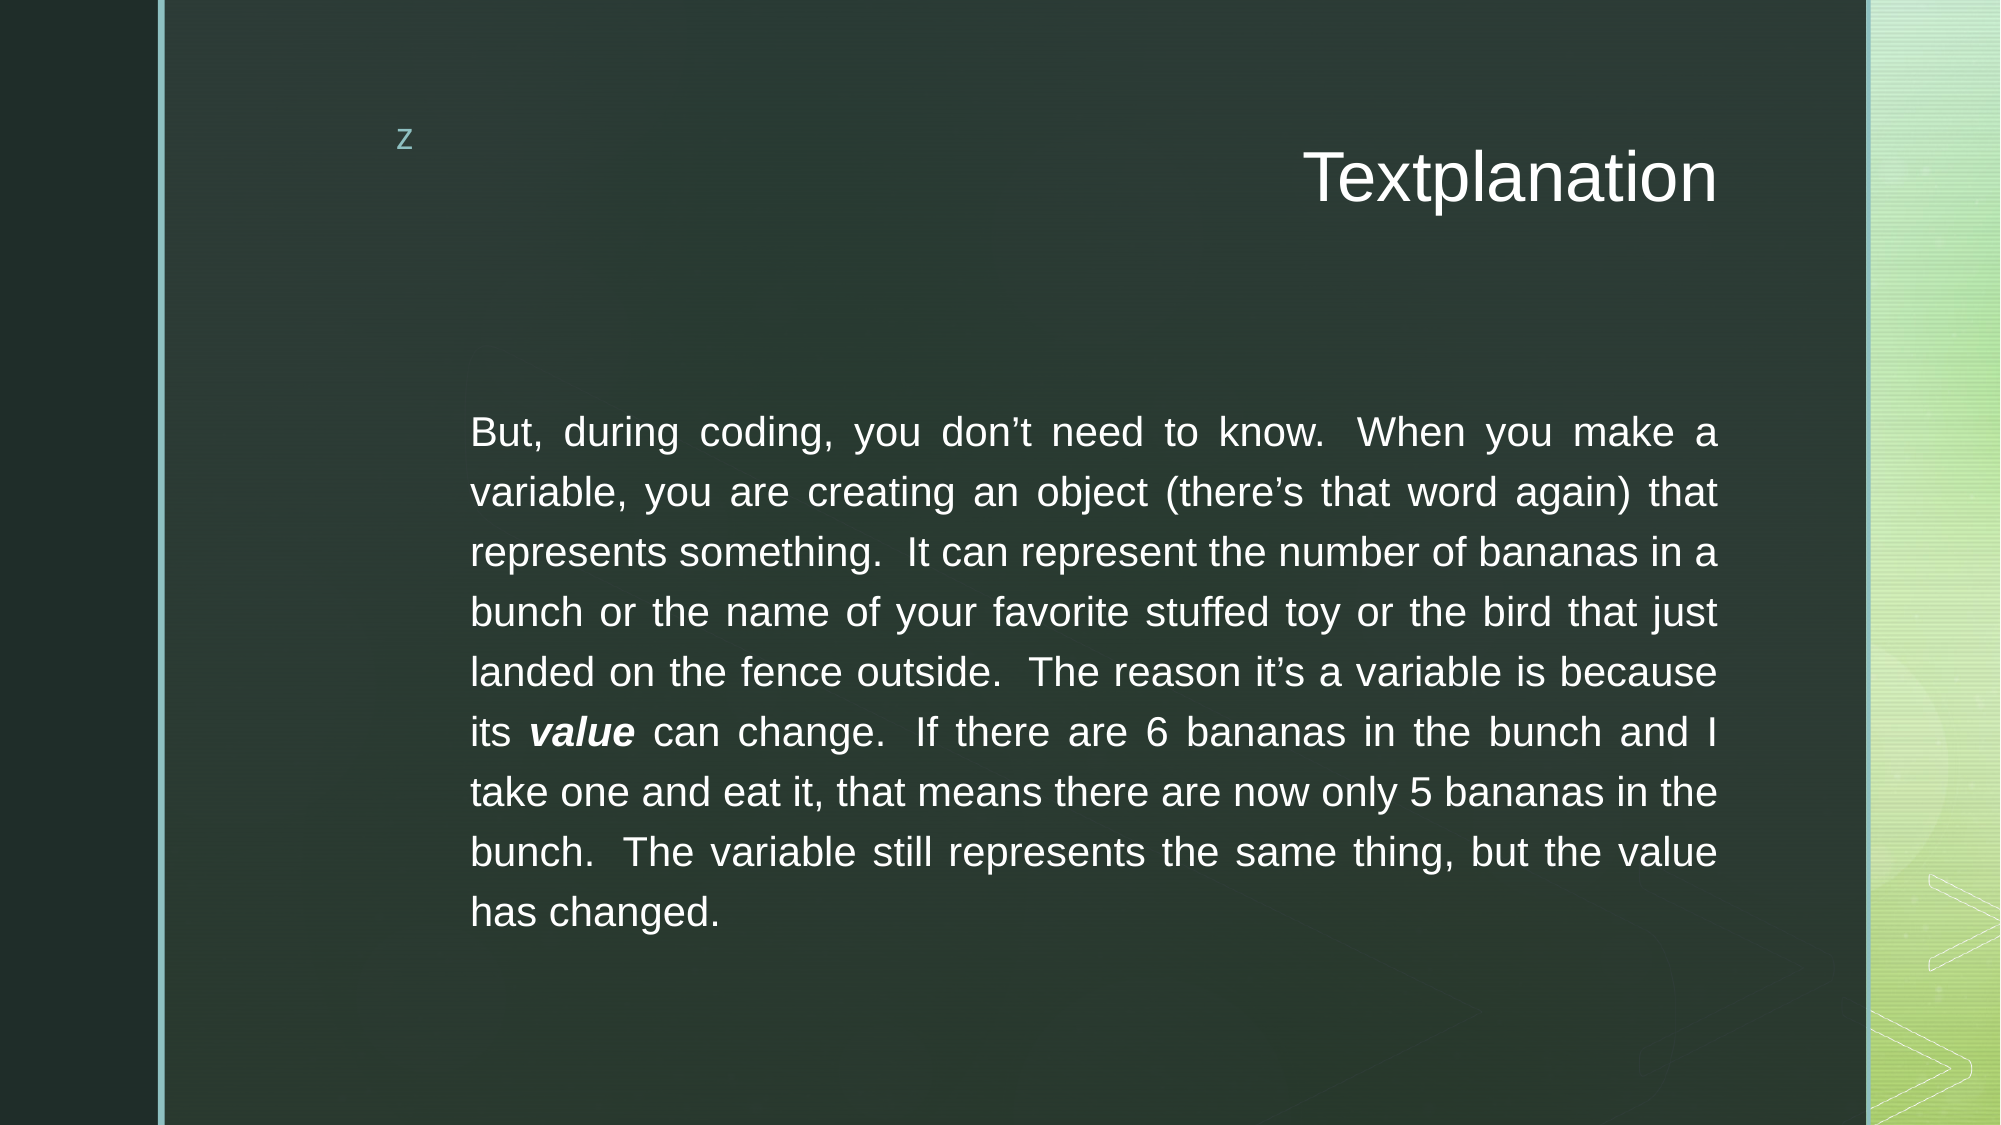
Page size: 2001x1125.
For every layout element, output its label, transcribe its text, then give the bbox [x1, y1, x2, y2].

list But, during coding, you don’t need to know. When you make a variable, you are creating an object (there’s that word again) that represents something. It can represent the number of bananas in a bunch or the name of your favorite stuffed toy or the bird that just landed on the fence outside. The reason it’s a variable is because its value can change. If there are 6 bananas in the bunch and I take one and eat it, that means there are now only 5 bananas in the bunch. The variable still represents the same thing, but the value has changed. [454, 336, 1734, 993]
title Textplanation [428, 132, 1734, 310]
picture [1871, 0, 2001, 1125]
